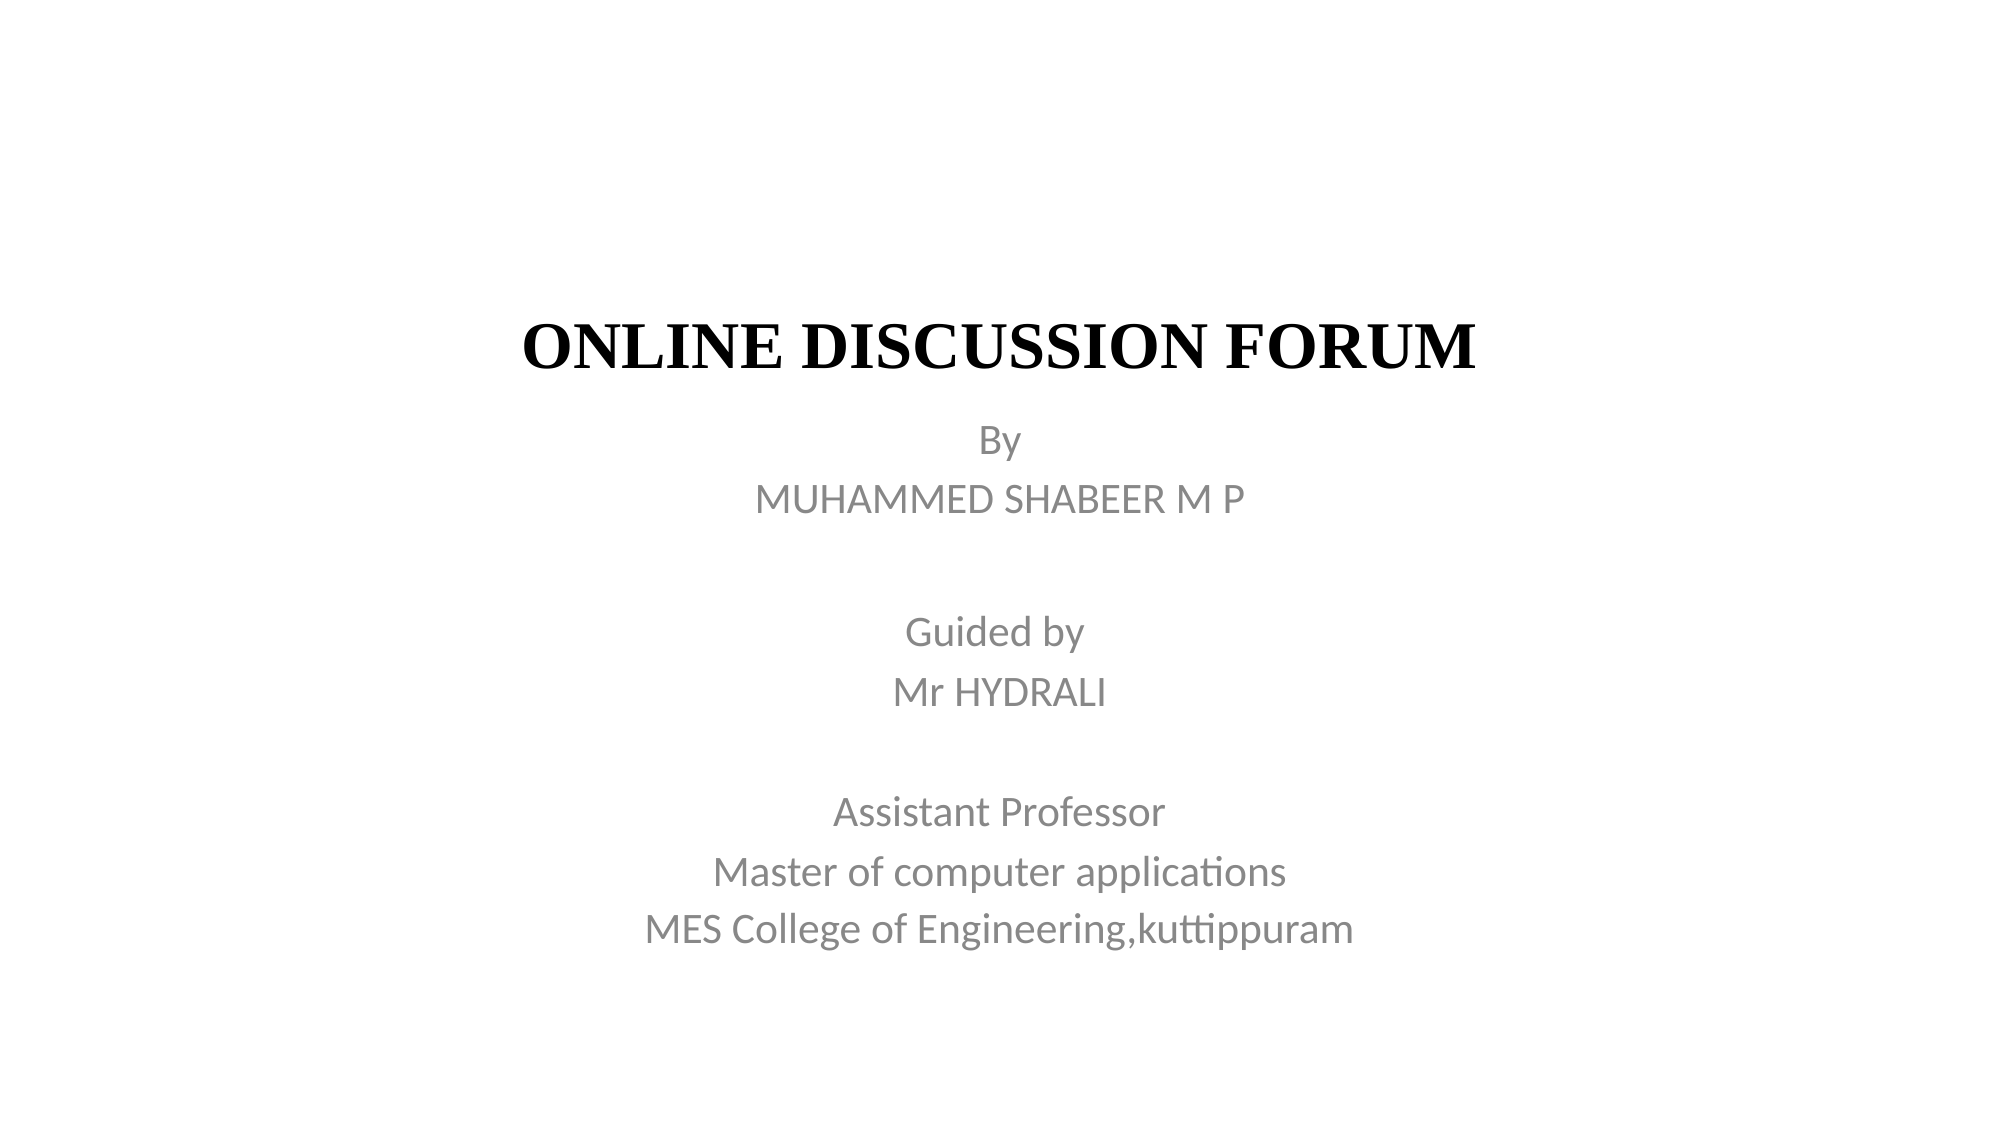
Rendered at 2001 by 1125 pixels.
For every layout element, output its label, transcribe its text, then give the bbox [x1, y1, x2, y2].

subtitle By MUHAMMED SHABEER M P Guided by Mr HYDRALI Assistant Professor Master of computer applications MES College of Engineering,kuttippuram [249, 409, 1750, 967]
title ONLINE DISCUSSION FORUM [249, 184, 1750, 391]
